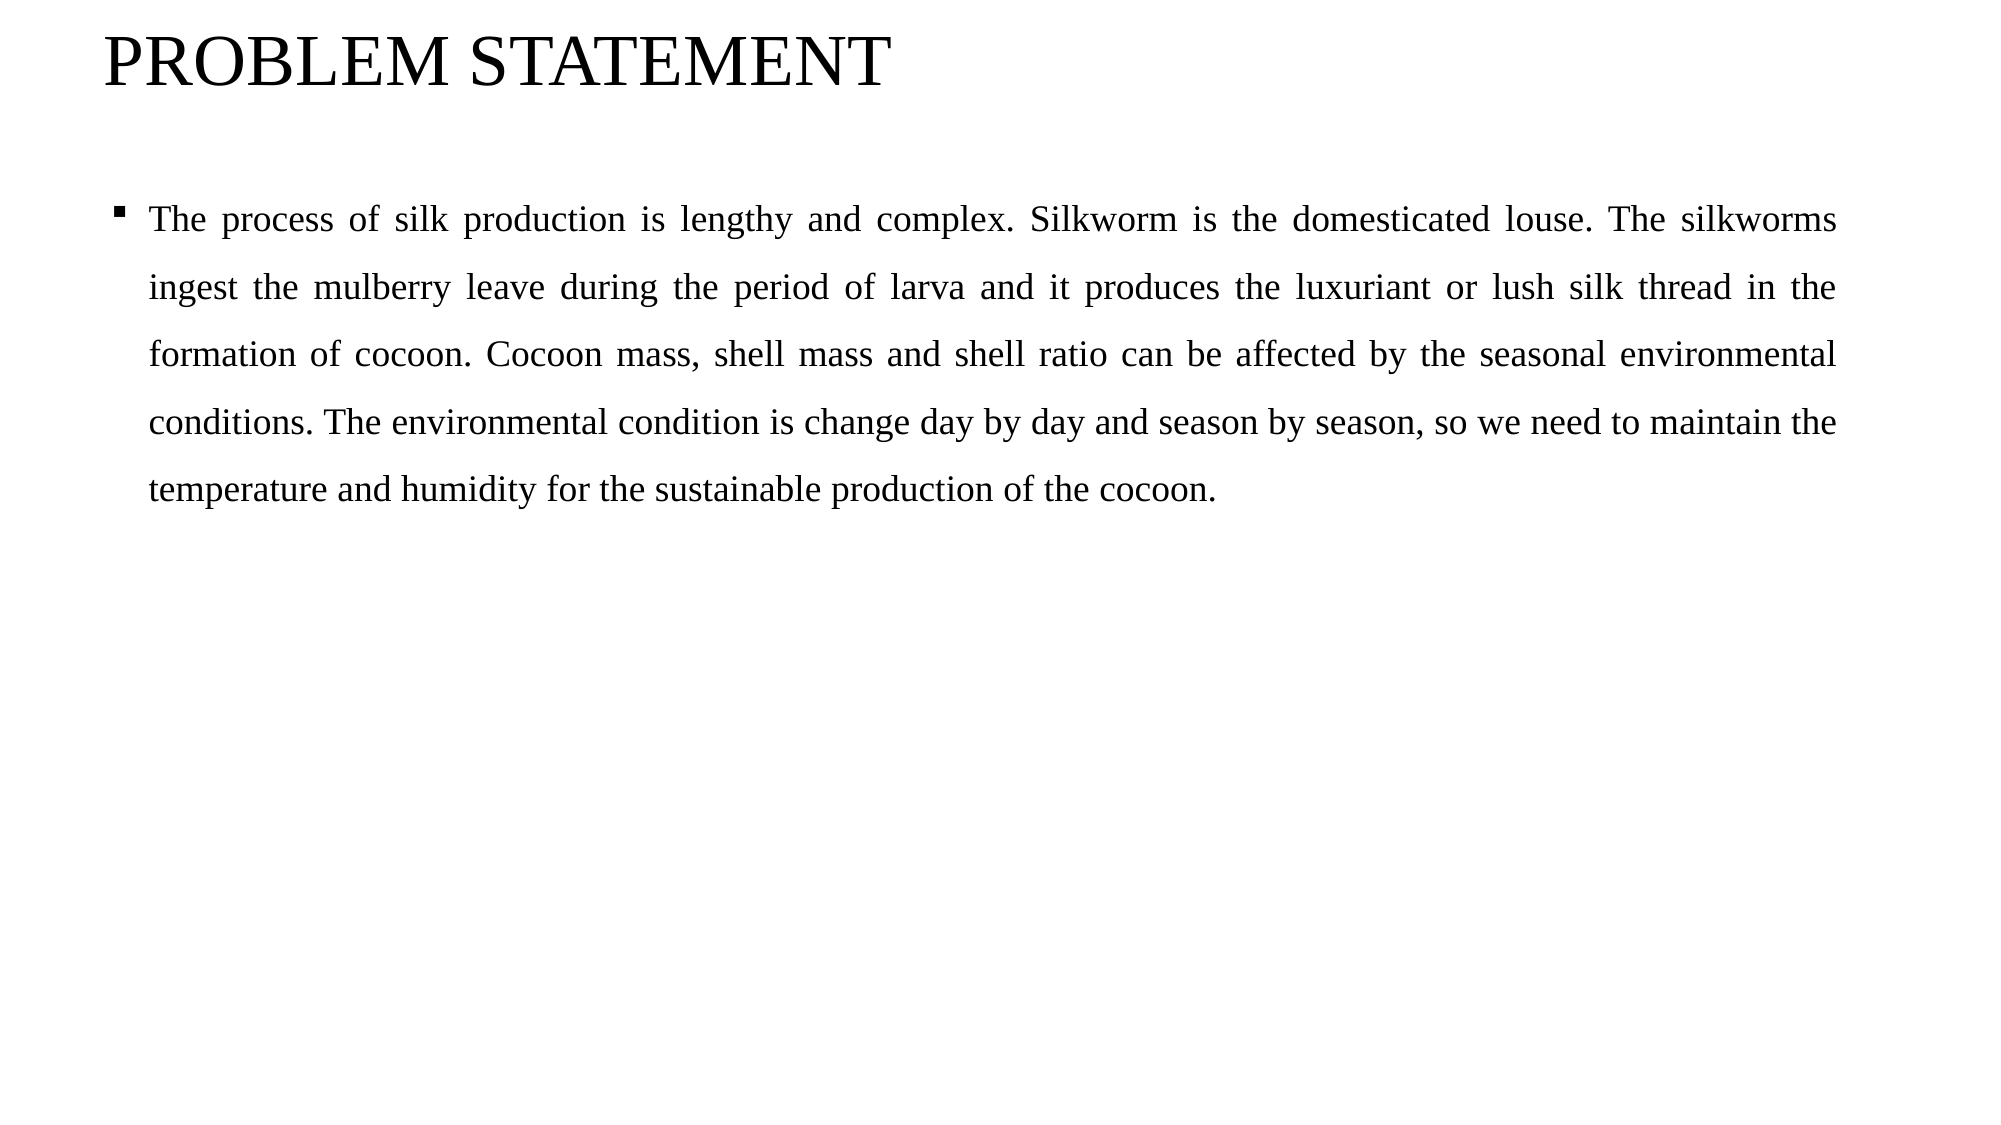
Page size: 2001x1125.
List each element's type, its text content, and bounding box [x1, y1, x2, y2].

title PROBLEM STATEMENT [88, 14, 1814, 110]
list The process of silk production is lengthy and complex. Silkworm is the domesticated louse. The silkworms ingest the mulberry leave during the period of larva and it produces the luxuriant or lush silk thread in the formation of cocoon. Cocoon mass, shell mass and shell ratio can be affected by the seasonal environmental conditions. The environmental condition is change day by day and season by season, so we need to maintain the temperature and humidity for the sustainable production of the cocoon. [96, 164, 1855, 1125]
